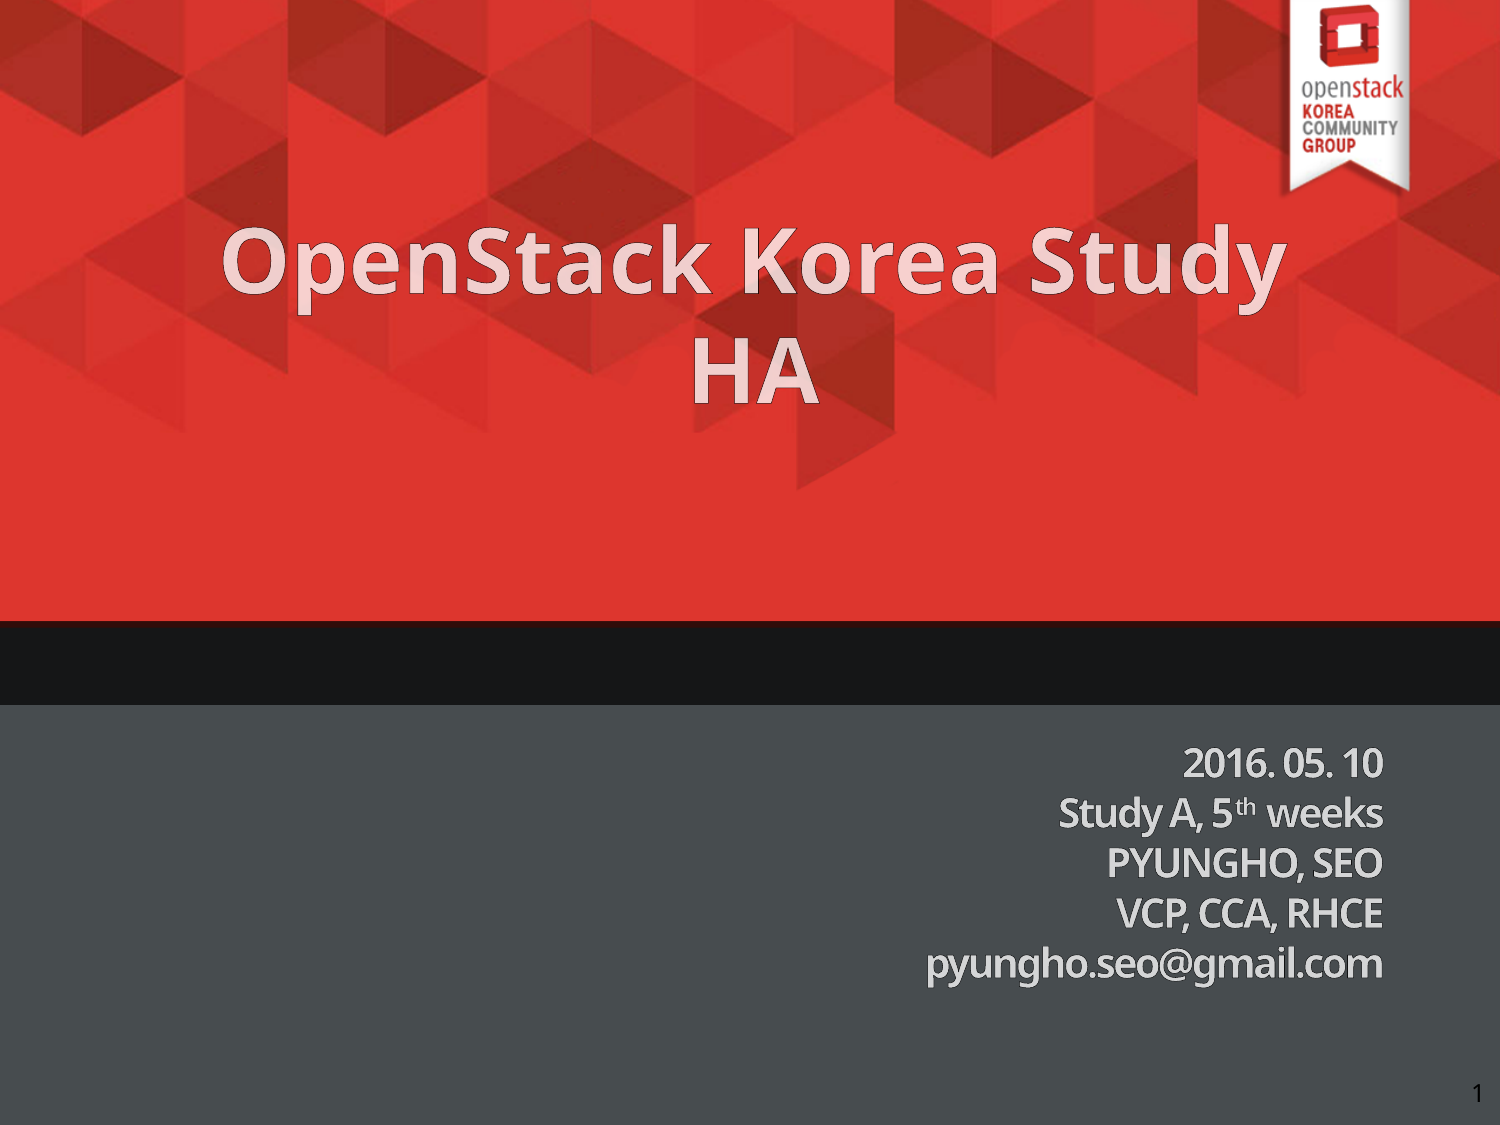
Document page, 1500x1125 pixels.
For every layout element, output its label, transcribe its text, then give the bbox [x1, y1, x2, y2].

slide_number 1 [1374, 1070, 1500, 1111]
text_box 2016. 05. 10 Study A, 5th weeks PYUNGHO, SEO VCP, CCA, RHCE pyungho.seo@gmail.com [6, 728, 1400, 1044]
picture [0, 0, 1500, 1125]
text_box OpenStack Korea Study HA [6, 194, 1500, 430]
